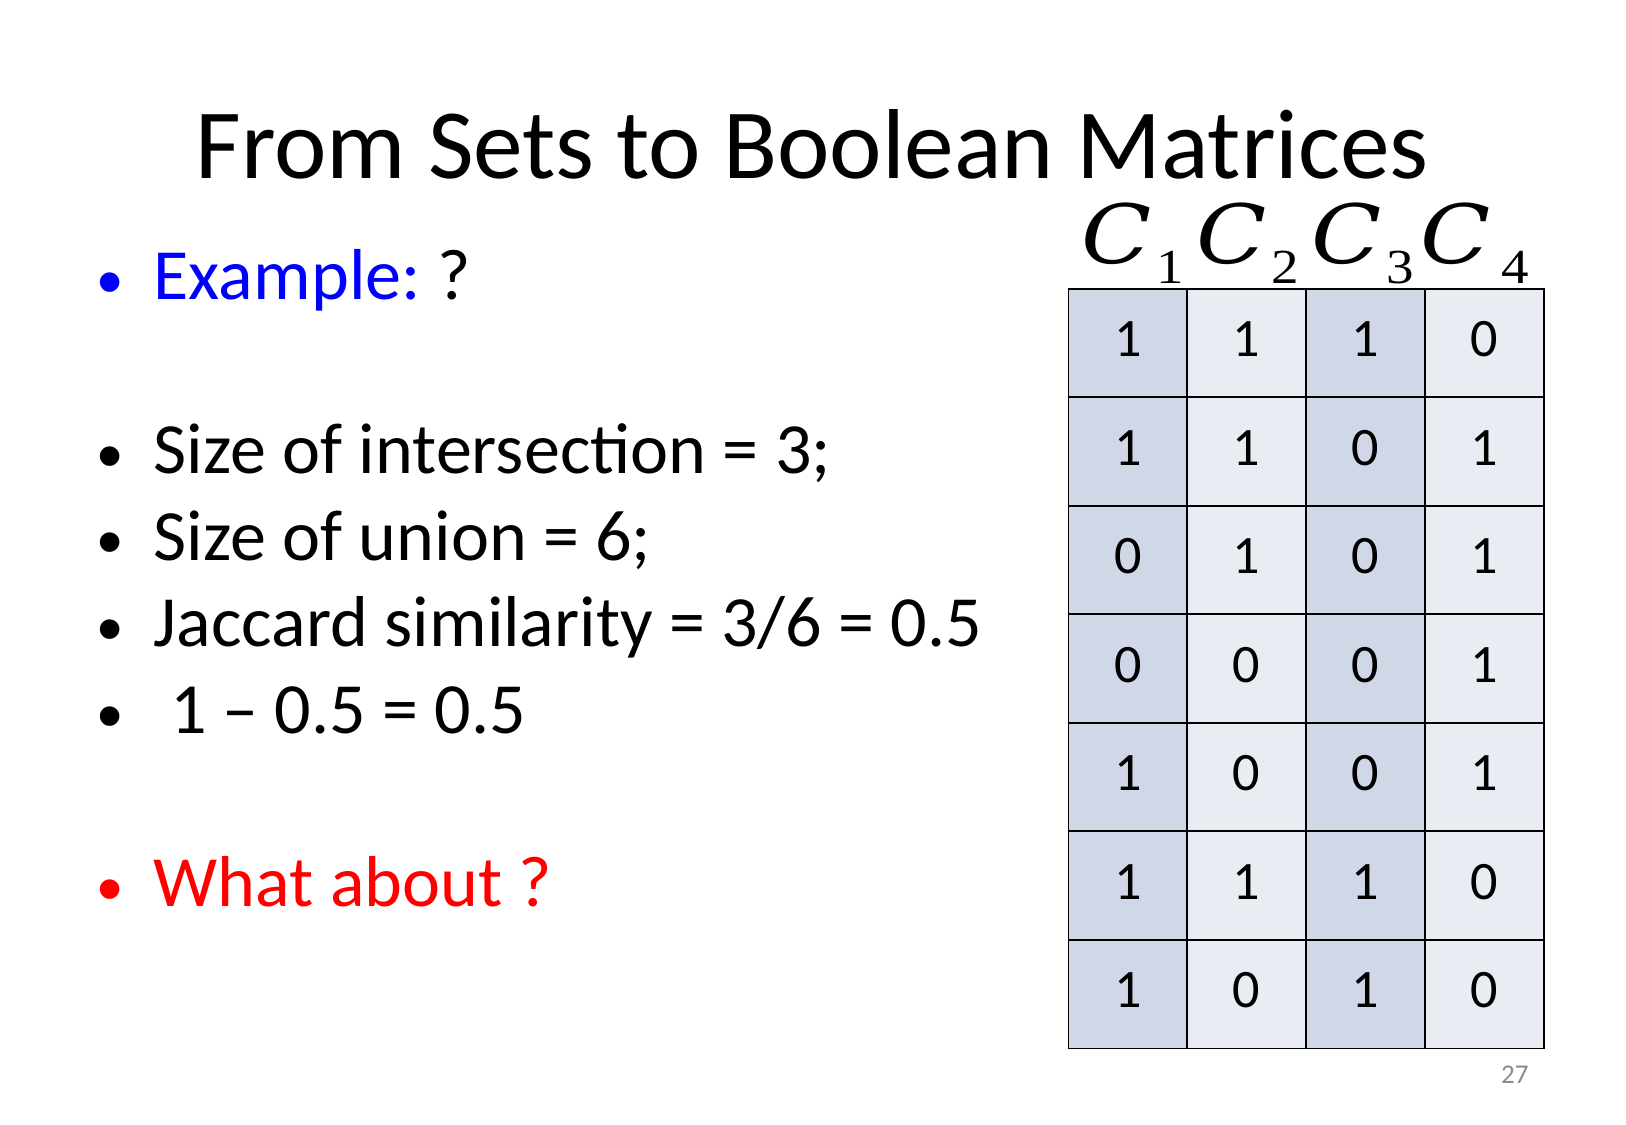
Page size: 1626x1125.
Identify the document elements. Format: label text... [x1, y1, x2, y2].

table_cell 1 [1307, 941, 1424, 1042]
table_cell 0 [1188, 724, 1305, 830]
table_cell 0 [1426, 832, 1543, 939]
table_cell 1 [1188, 832, 1305, 939]
table_cell 1 [1188, 398, 1305, 505]
table_cell 0 [1188, 941, 1305, 1042]
table_cell 0 [1307, 507, 1424, 613]
table_cell 1 [1069, 398, 1186, 505]
table_cell 1 [1426, 398, 1543, 505]
table_cell 1 [1307, 832, 1424, 939]
table_cell 0 [1069, 615, 1186, 722]
table_cell 1 [1188, 507, 1305, 613]
table_header 1 [1307, 290, 1424, 396]
table_header 1 [1069, 290, 1186, 396]
table_header 1 [1188, 290, 1305, 396]
table_cell 1 [1426, 724, 1543, 830]
table_cell 1 [1069, 832, 1186, 939]
table_cell 1 [1069, 941, 1186, 1048]
table_cell 0 [1426, 941, 1543, 1042]
table_cell 0 [1307, 724, 1424, 830]
table_cell 0 [1307, 398, 1424, 505]
slide_number 27 [1164, 1042, 1544, 1103]
table_cell 1 [1426, 507, 1543, 613]
table_header 0 [1426, 290, 1543, 396]
table_cell 0 [1307, 615, 1424, 722]
table_cell 0 [1069, 507, 1186, 613]
title From Sets to Boolean Matrices [81, 45, 1544, 233]
table_cell 1 [1069, 724, 1186, 830]
table_cell 0 [1188, 615, 1305, 722]
table_cell 1 [1426, 615, 1543, 722]
